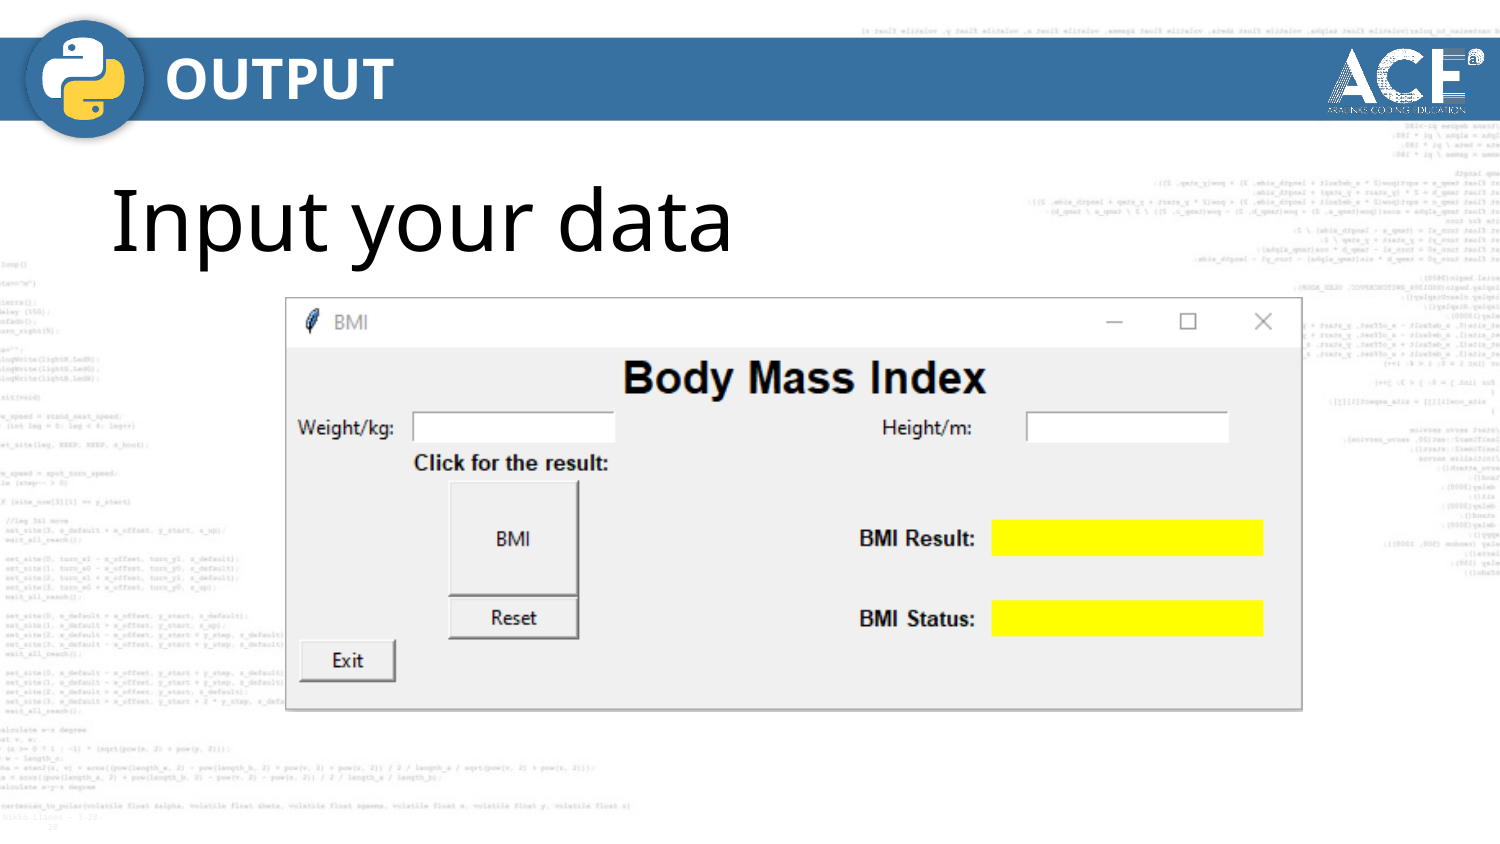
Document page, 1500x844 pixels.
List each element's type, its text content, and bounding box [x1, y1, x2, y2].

text_box Input your data [89, 160, 758, 298]
picture [0, 20, 1500, 817]
text_box OUTPUT [153, 37, 1435, 121]
